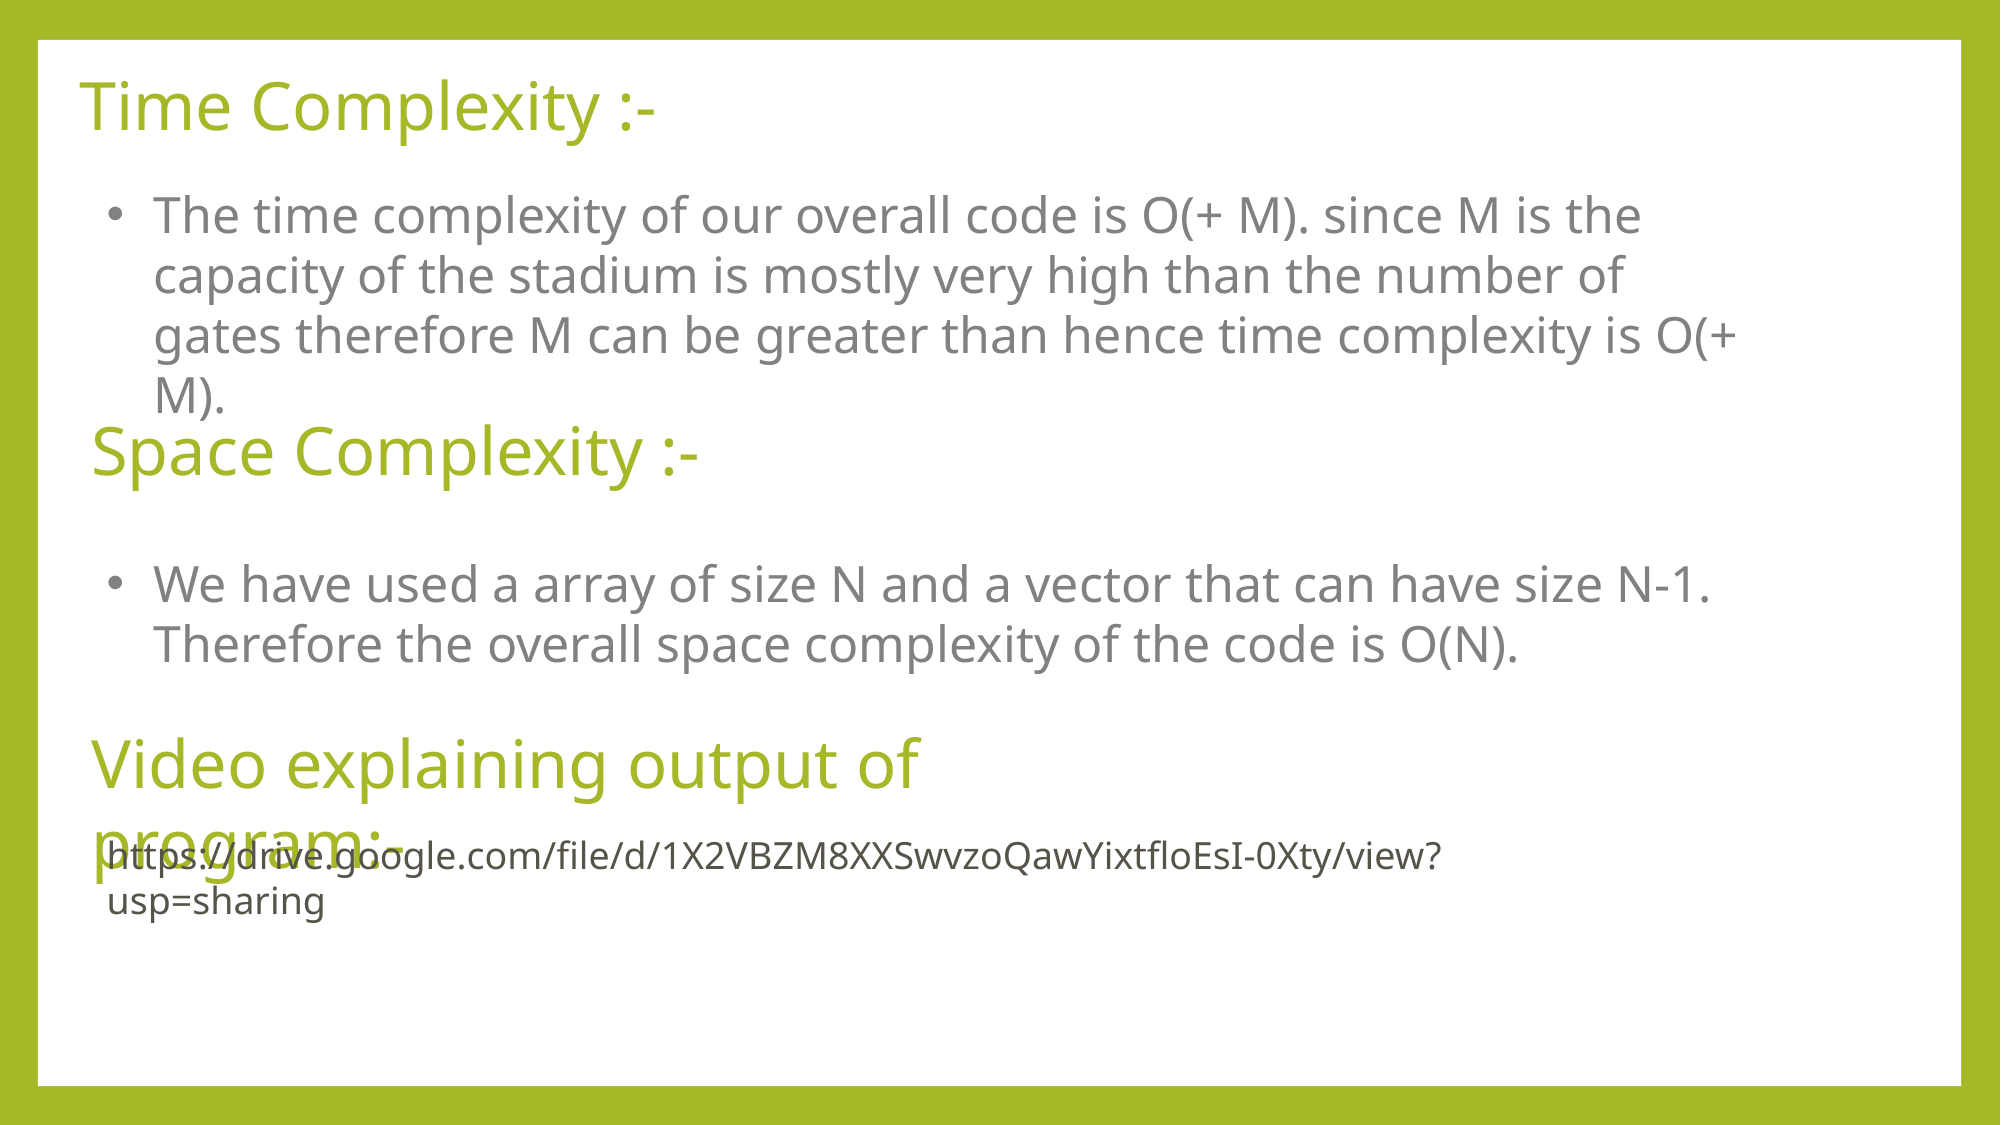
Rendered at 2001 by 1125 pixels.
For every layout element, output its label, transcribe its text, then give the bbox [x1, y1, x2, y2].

text_box Time Complexity :- [64, 56, 731, 152]
text_box Video explaining output of program:- [76, 714, 1154, 889]
text_box https://drive.google.com/file/d/1X2VBZM8XXSwvzoQawYixtfloEsI-0Xty/view?usp=sharing [91, 824, 1520, 930]
text_box We have used a array of size N and a vector that can have size N-1. Therefore the overall space complexity of the code is O(N). [91, 545, 1760, 680]
text_box Space Complexity :- [76, 401, 743, 496]
